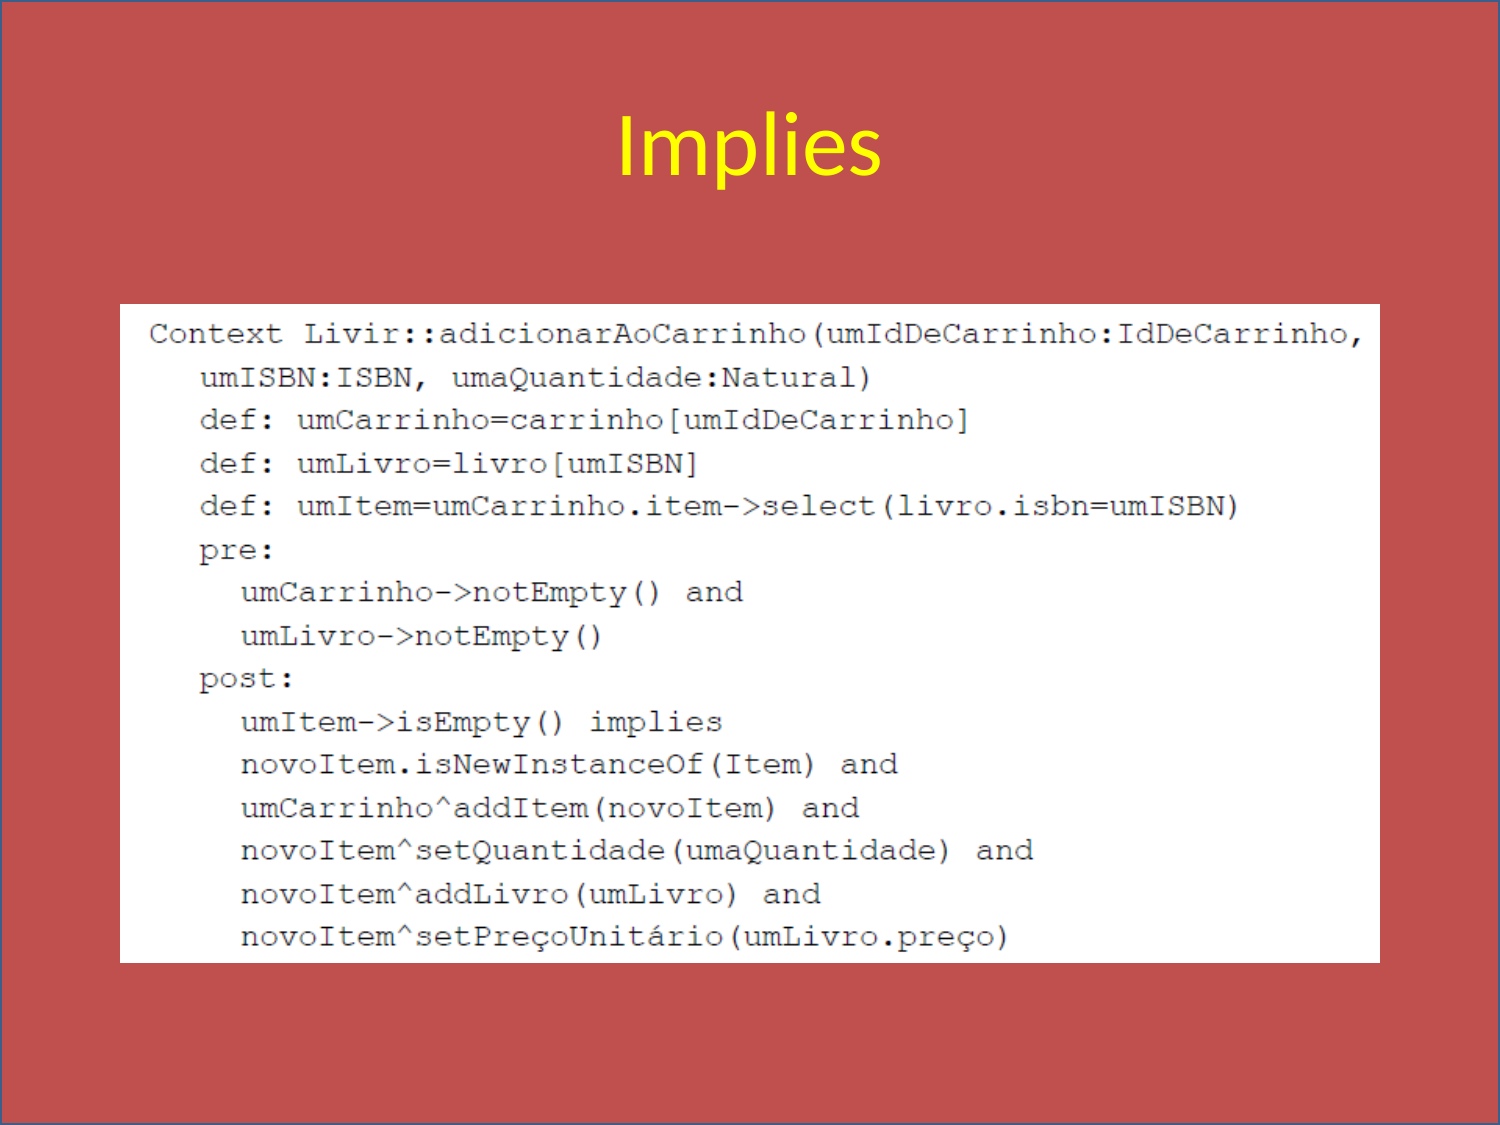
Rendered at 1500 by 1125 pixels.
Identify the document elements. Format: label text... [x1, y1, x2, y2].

title Implies [75, 45, 1425, 233]
text_box [0, 0, 1500, 1125]
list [120, 304, 1380, 963]
